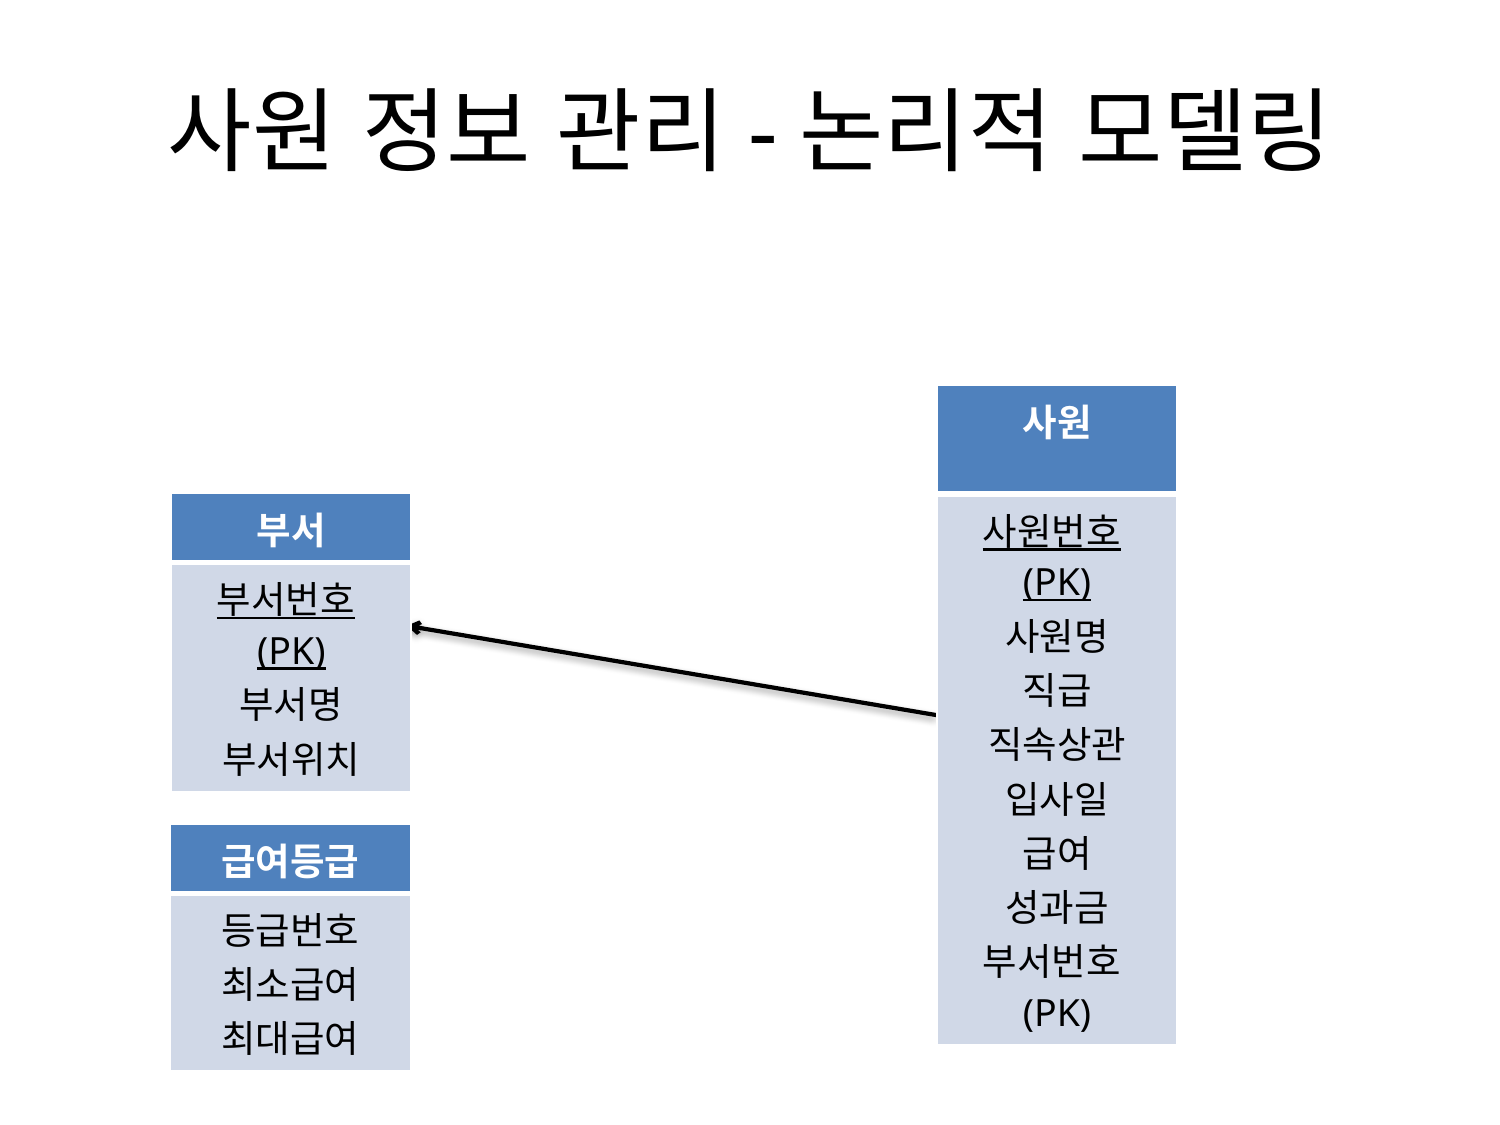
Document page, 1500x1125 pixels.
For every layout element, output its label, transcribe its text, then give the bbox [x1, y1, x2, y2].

title 사원 정보 관리-논리적 모델링 [75, 34, 1425, 222]
table_header 사원 [938, 386, 1176, 491]
table_cell 사원번호(PK) 사원명 직급 직속상관 입사일 급여 성과금 부서번호(PK) [938, 497, 1176, 1044]
table_header 부서 [172, 494, 410, 560]
table_cell 등급번호 최소급여 최대급여 [171, 896, 410, 1070]
table_cell 부서번호(PK) 부서명 부서위치 [172, 565, 410, 791]
table_header 급여등급 [171, 825, 410, 891]
